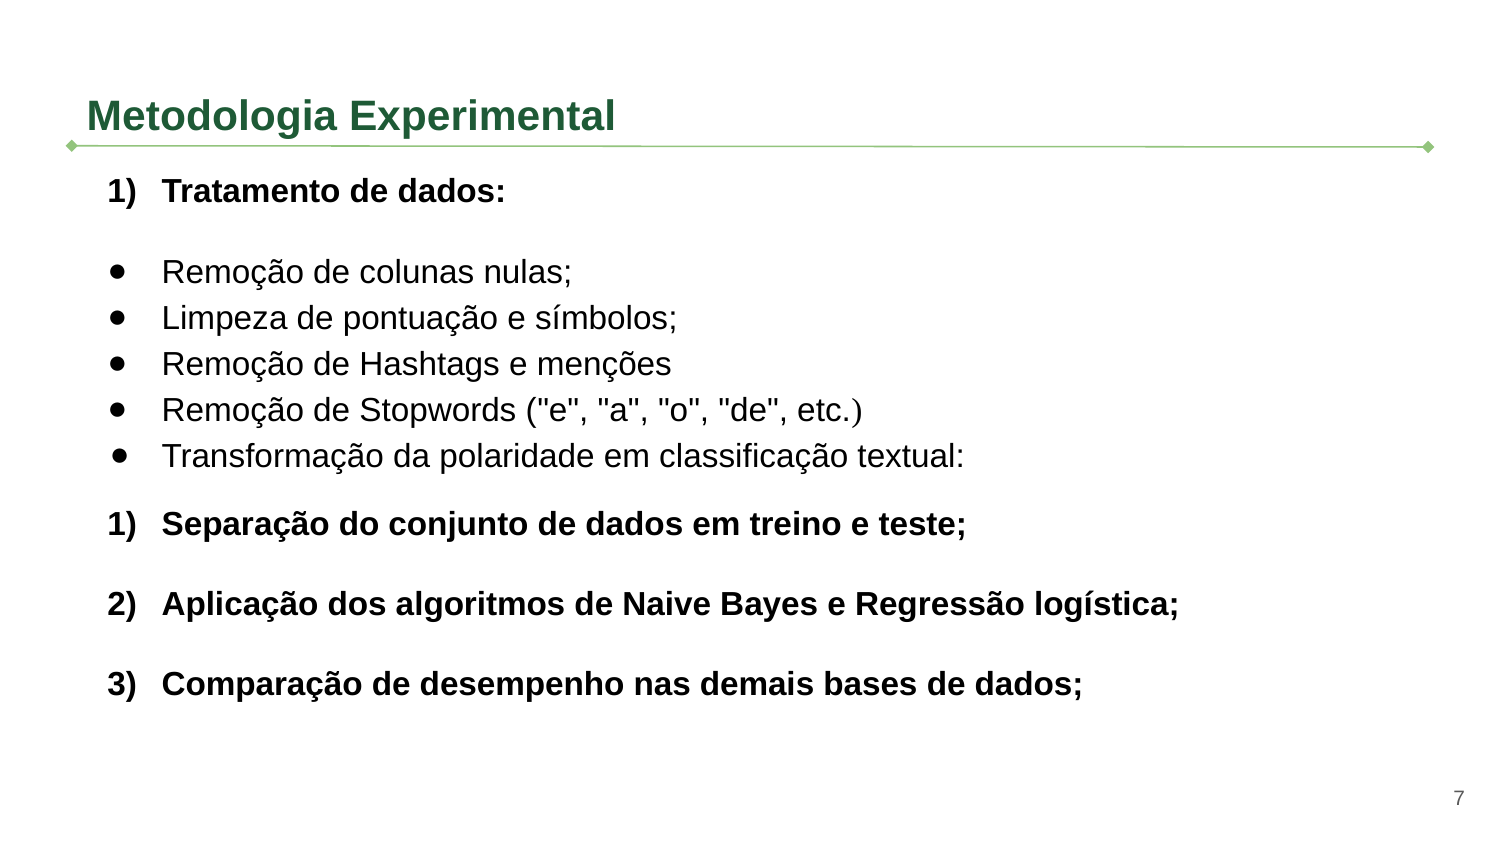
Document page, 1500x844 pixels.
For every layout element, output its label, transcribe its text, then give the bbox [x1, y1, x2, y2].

title Metodologia Experimental [71, 72, 1449, 167]
list Tratamento de dados: Remoção de colunas nulas; Limpeza de pontuação e símbolos; Remoção de Hashtags e menções Remoção de Stopwords ("e", "a", "o", "de", etc.) Transformação da polaridade em classificação textual: Separação do conjunto de dados em treino e teste; Aplicação dos algoritmos de Naive Bayes e Regressão logística; Comparação de desempenho nas demais bases de dados; [71, 154, 1429, 796]
slide_number ‹#› [1389, 764, 1480, 830]
